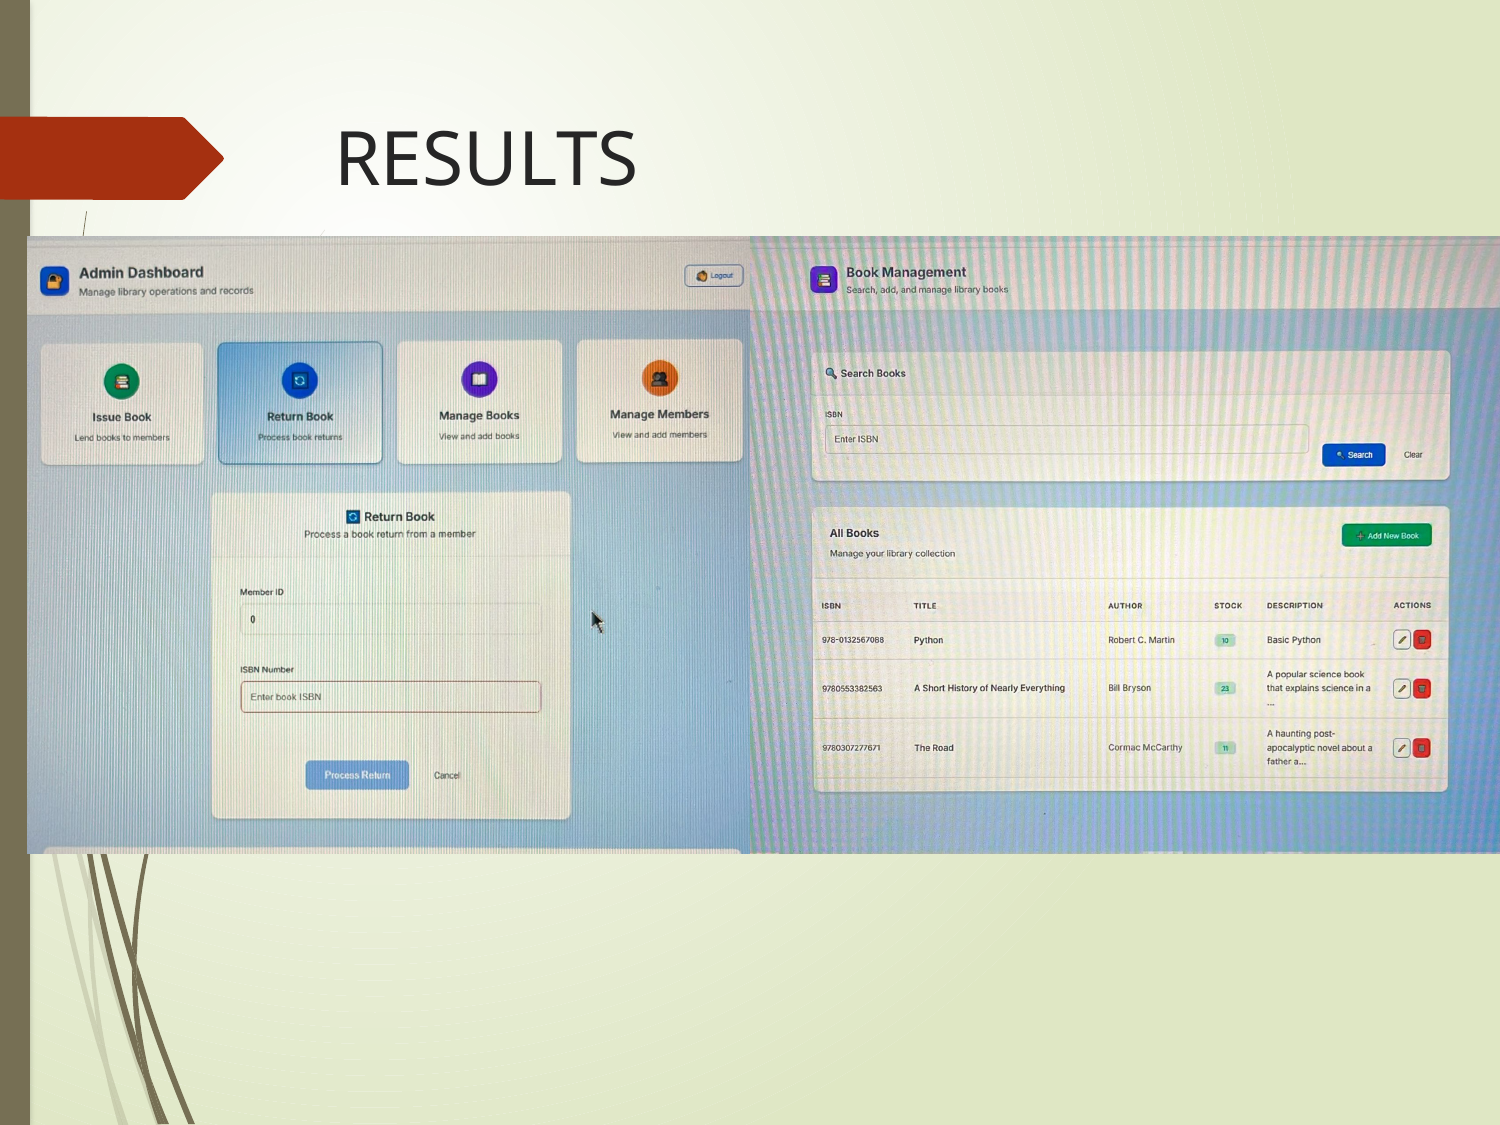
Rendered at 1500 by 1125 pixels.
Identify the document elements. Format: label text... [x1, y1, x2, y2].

title RESULTS [319, 102, 1400, 235]
picture [749, 235, 1500, 854]
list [27, 235, 749, 854]
